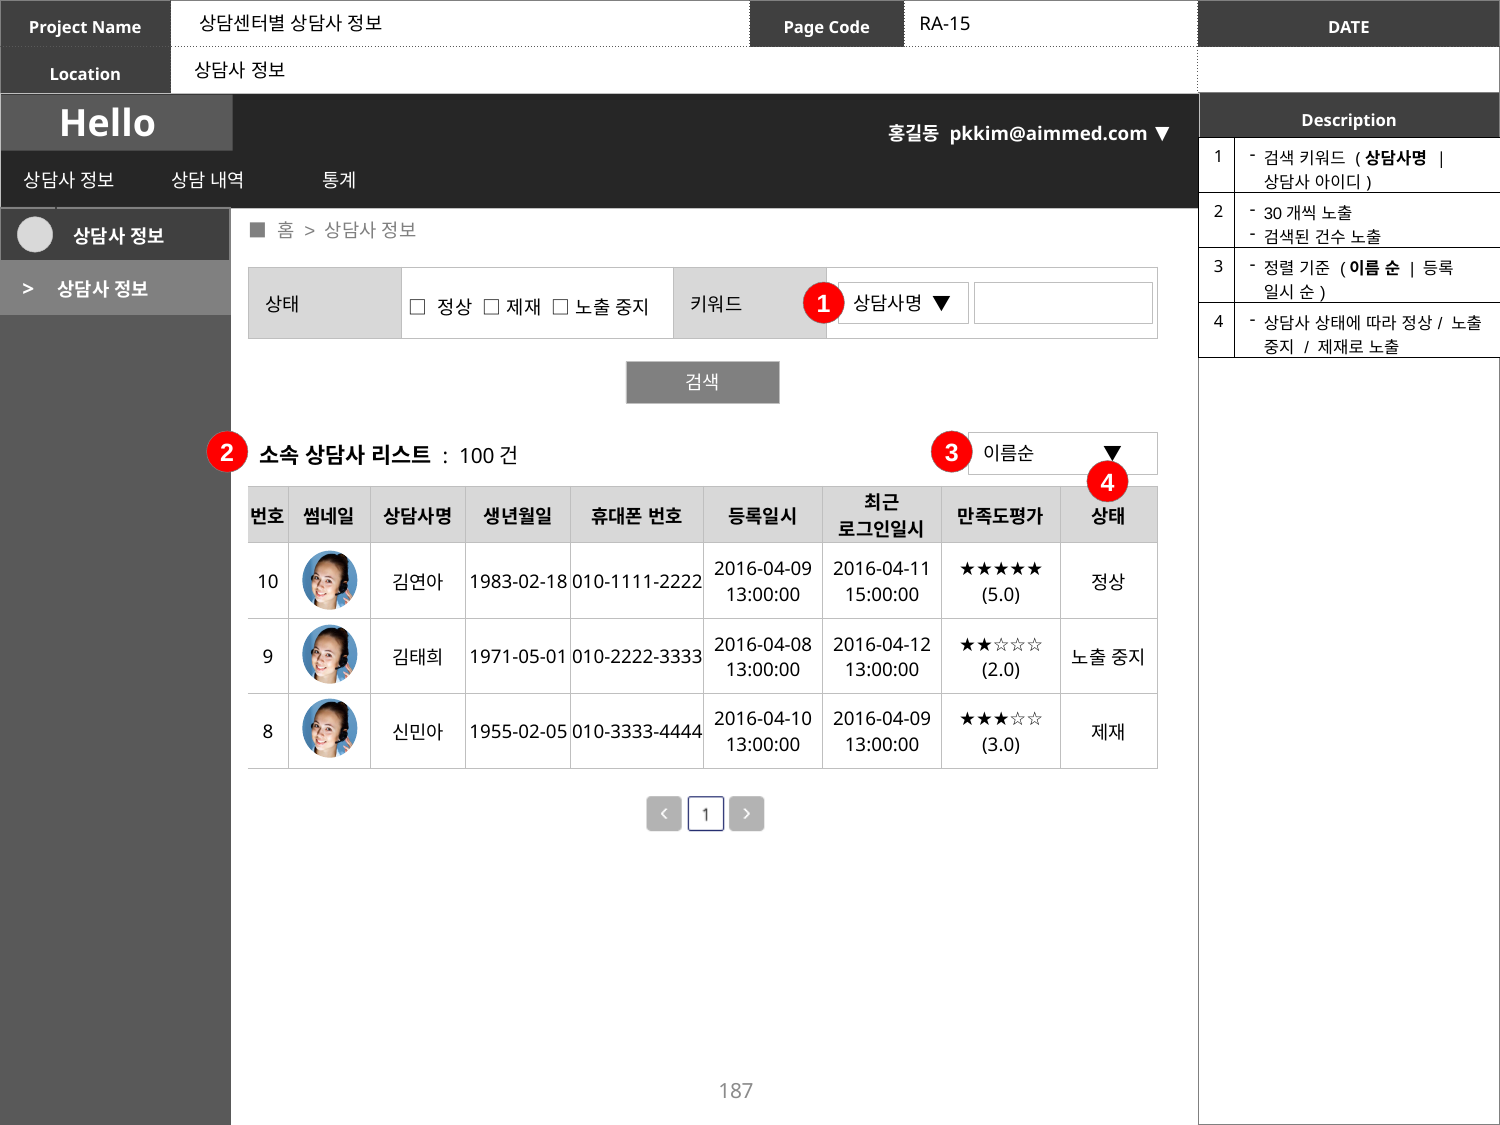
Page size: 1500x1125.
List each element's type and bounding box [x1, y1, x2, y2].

text_box [929, 428, 1159, 505]
table_cell [942, 619, 1060, 693]
table_cell [942, 694, 1060, 768]
text_box [0, 203, 1154, 1125]
table_header [371, 487, 465, 542]
table_cell [823, 694, 941, 768]
text_box [624, 360, 782, 405]
table_header [402, 268, 673, 338]
table_header [827, 268, 1157, 338]
table_header [1199, 138, 1234, 192]
table_cell [371, 543, 465, 618]
table_cell [1235, 248, 1500, 302]
table_cell [571, 543, 703, 618]
picture [643, 790, 768, 835]
table_cell [1, 262, 55, 314]
table_cell [371, 694, 465, 768]
table_cell [1235, 193, 1500, 247]
table_header [704, 487, 822, 542]
table_cell [704, 543, 822, 618]
table_cell [1061, 694, 1157, 768]
picture [302, 550, 358, 610]
table_header [289, 487, 370, 542]
table_header [248, 487, 288, 542]
table_header [571, 487, 703, 542]
table_cell [571, 619, 703, 693]
table_cell [248, 619, 288, 693]
table_cell [289, 543, 370, 618]
table_cell [823, 543, 941, 618]
table_cell [942, 543, 1060, 618]
text_box [801, 279, 970, 326]
table_cell [1061, 543, 1157, 618]
table_cell [57, 262, 229, 314]
table_cell [466, 619, 570, 693]
table_cell [1235, 303, 1500, 357]
table_header [466, 487, 570, 542]
text_box [184, 4, 398, 42]
table_header [1, 209, 55, 260]
table_cell [823, 619, 941, 693]
table_header [674, 268, 826, 338]
table_cell [248, 543, 288, 618]
text_box [973, 280, 1154, 325]
picture [302, 624, 358, 684]
table_cell [466, 694, 570, 768]
table_cell [1199, 193, 1234, 247]
table_header [57, 209, 229, 260]
table_cell [571, 694, 703, 768]
text_box [904, 4, 986, 42]
table_cell [248, 694, 288, 768]
table_cell [1061, 619, 1157, 693]
table_cell [704, 694, 822, 768]
table_cell [466, 543, 570, 618]
table_cell [1199, 248, 1234, 302]
picture [302, 698, 358, 758]
slide_number [561, 1061, 911, 1122]
table_header [942, 487, 1060, 542]
table_cell [1199, 303, 1234, 357]
table_header [823, 487, 941, 542]
table_header [249, 268, 401, 338]
table_cell [289, 619, 370, 693]
text_box [179, 51, 301, 89]
table_cell [289, 694, 370, 768]
table_cell [704, 619, 822, 693]
table_header [1235, 138, 1500, 192]
text_box [15, 214, 55, 255]
table_header [1061, 487, 1157, 542]
table_cell [371, 619, 465, 693]
